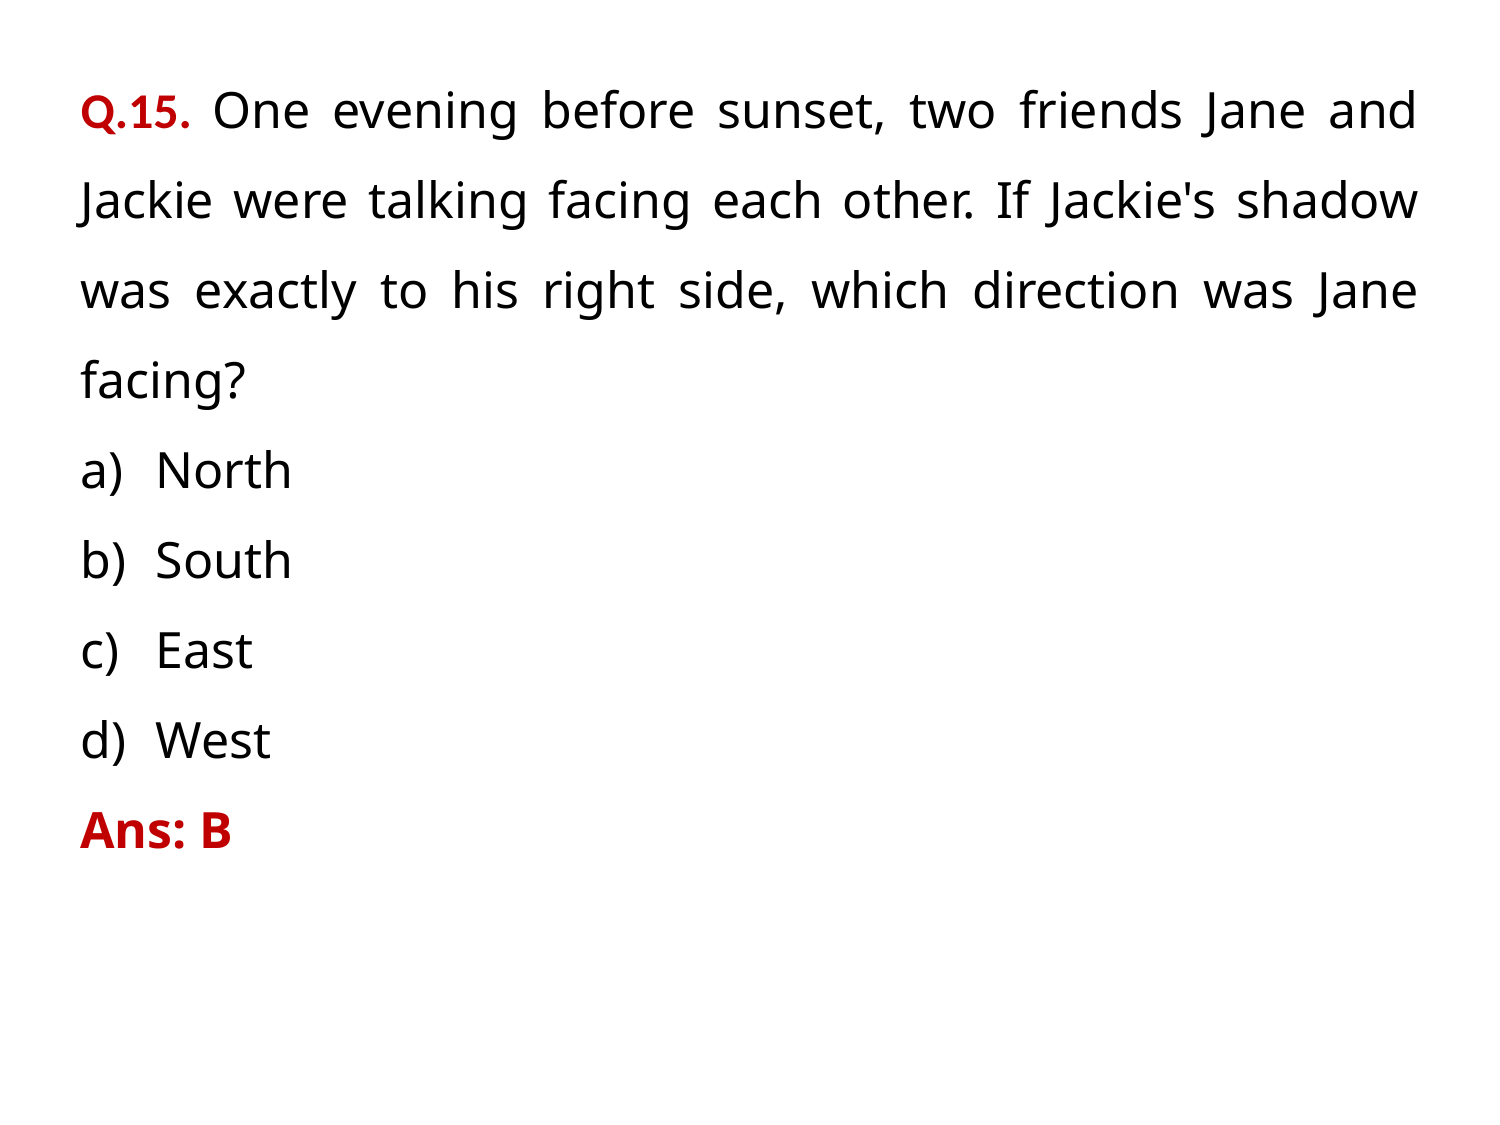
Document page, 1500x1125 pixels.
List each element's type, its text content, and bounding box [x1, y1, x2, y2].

text_box Q.15. One evening before sunset, two friends Jane and Jackie were talking facing each other. If Jackie's shadow was exactly to his right side, which direction was Jane facing? North South East West Ans: B [65, 40, 1435, 866]
